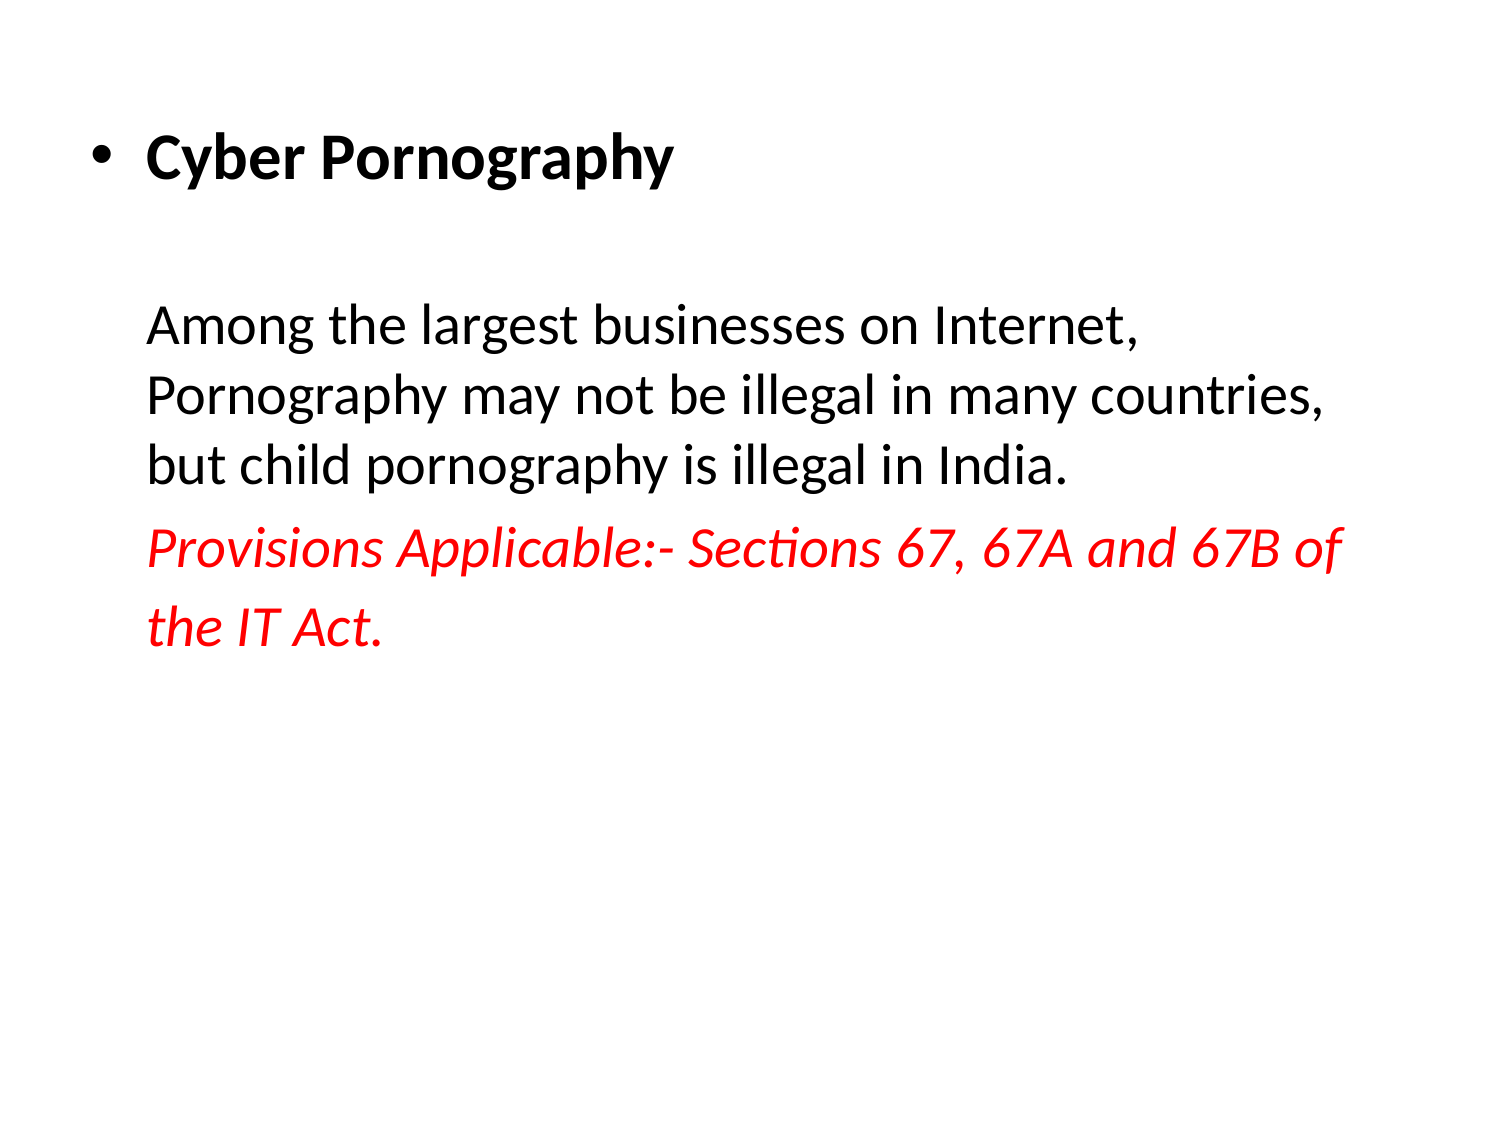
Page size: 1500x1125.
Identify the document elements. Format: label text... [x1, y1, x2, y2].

list Cyber Pornography Among the largest businesses on Internet, Pornography may not be illegal in many countries, but child pornography is illegal in India. Provisions Applicable:- Sections 67, 67A and 67B of the IT Act. [75, 105, 1425, 1005]
